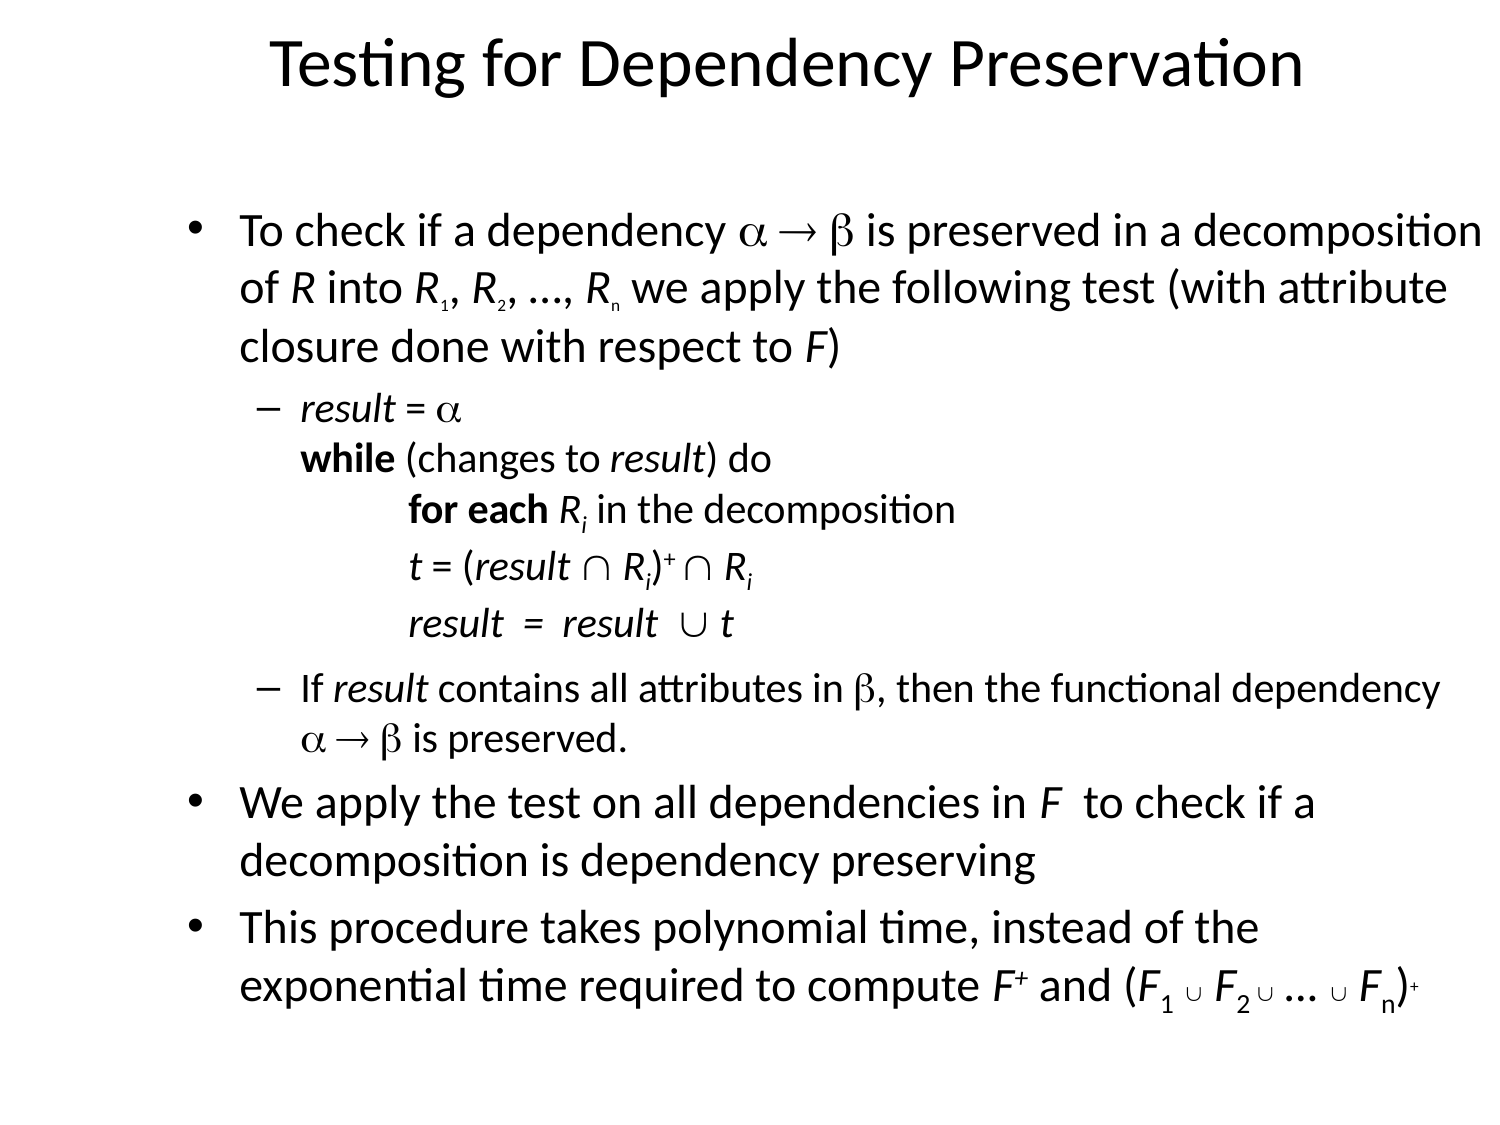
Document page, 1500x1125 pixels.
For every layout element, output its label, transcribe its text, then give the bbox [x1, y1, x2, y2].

list To check if a dependency    is preserved in a decomposition of R into R1, R2, …, Rn we apply the following test (with attribute closure done with respect to F) result =  while (changes to result) do for each Ri in the decomposition t = (result  Ri)+  Ri result = result  t If result contains all attributes in , then the functional dependency    is preserved. We apply the test on all dependencies in F to check if a decomposition is dependency preserving This procedure takes polynomial time, instead of the exponential time required to compute F+ and (F1  F2  …  Fn)+ [171, 190, 1500, 1044]
title Testing for Dependency Preservation [125, 8, 1452, 109]
